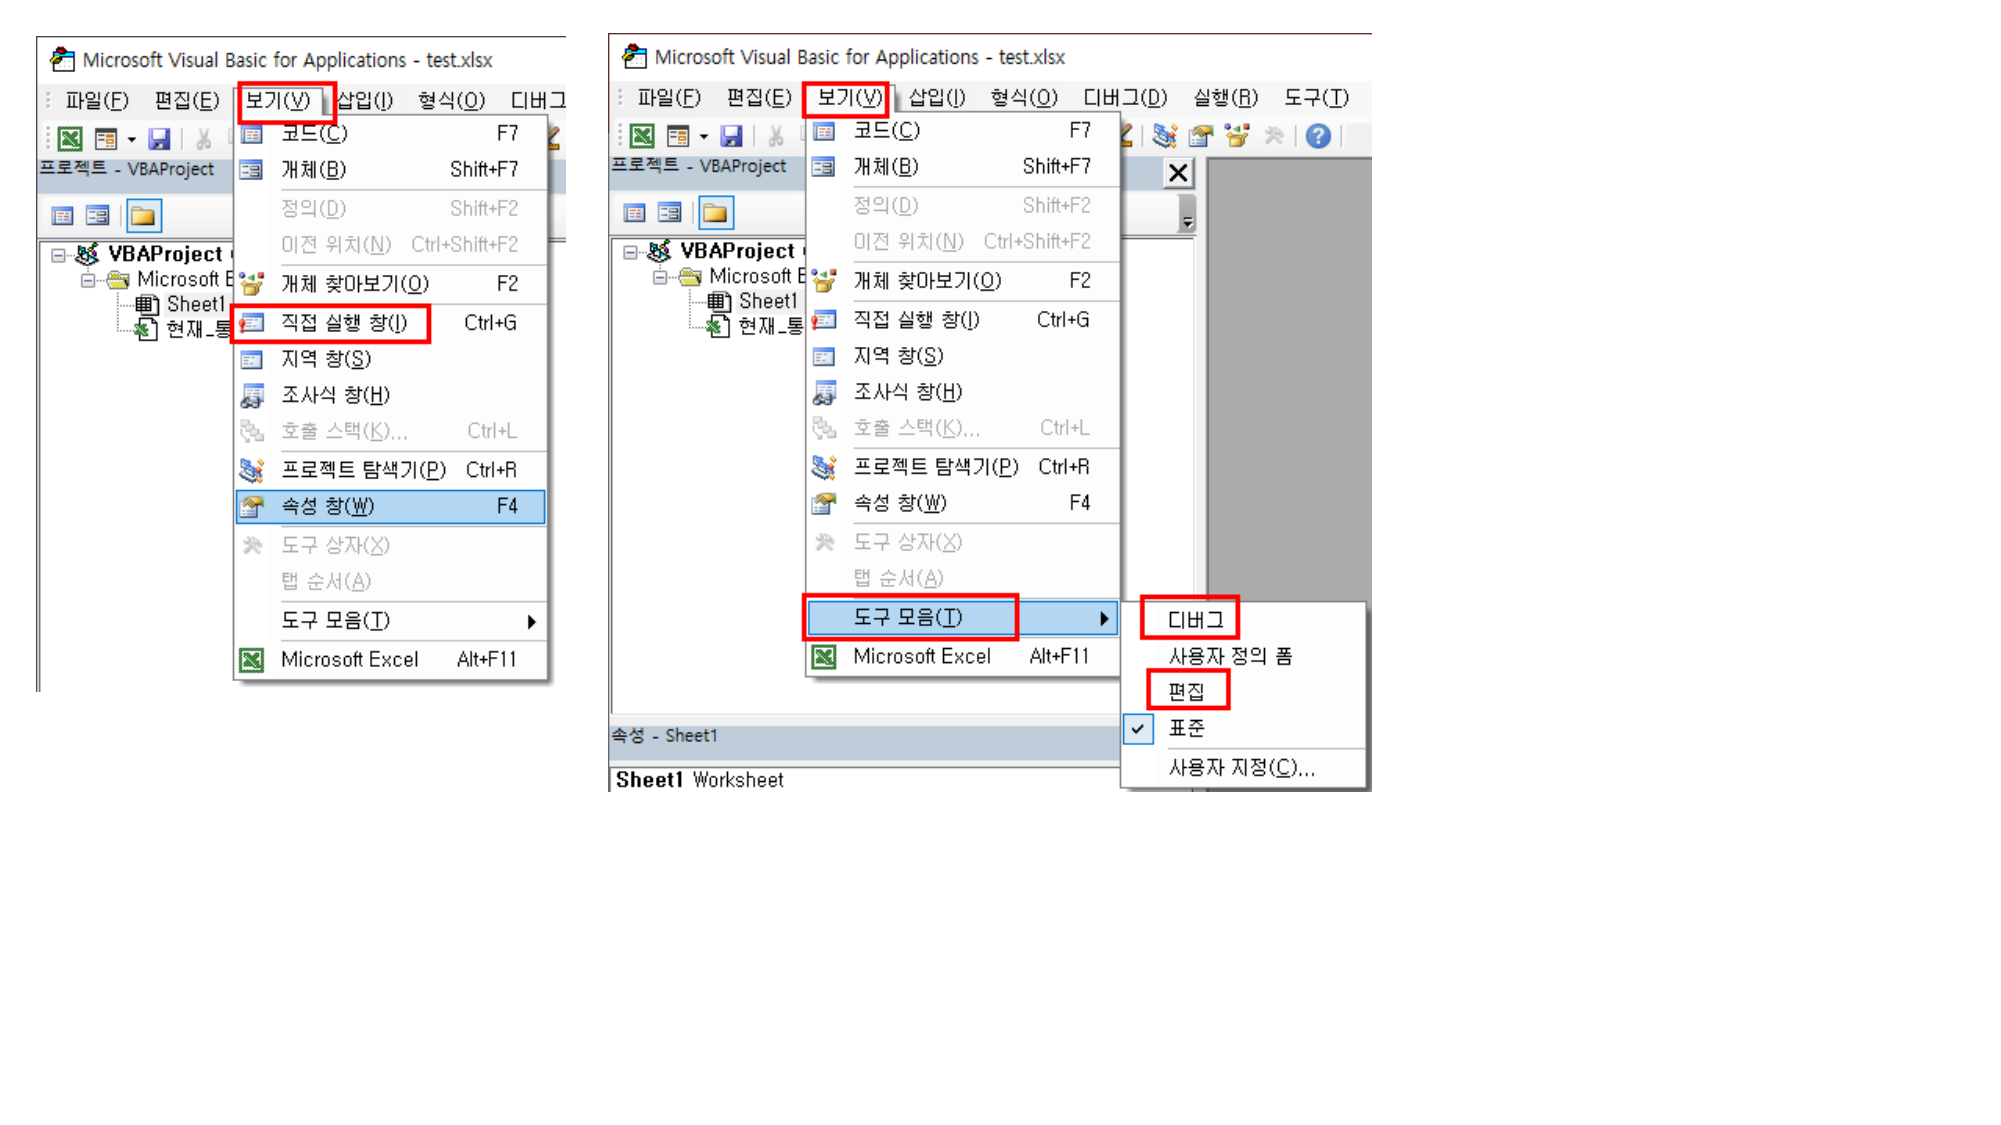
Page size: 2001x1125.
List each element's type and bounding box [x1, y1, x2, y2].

picture [608, 33, 1372, 792]
picture [36, 36, 566, 692]
